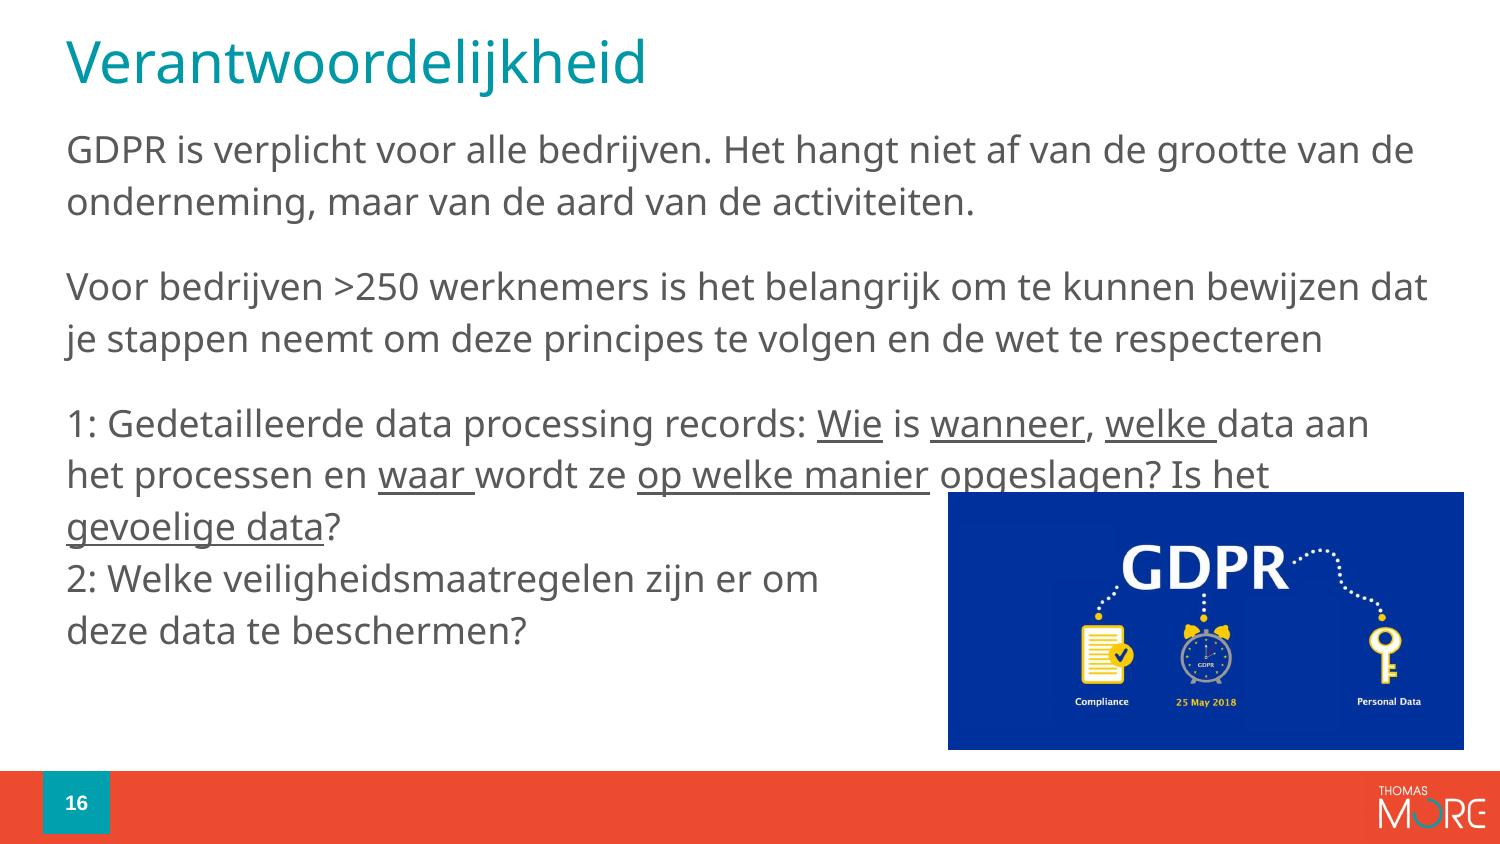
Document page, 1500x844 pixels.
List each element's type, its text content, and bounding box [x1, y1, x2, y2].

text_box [948, 491, 1484, 750]
list GDPR is verplicht voor alle bedrijven. Het hangt niet af van de grootte van de onderneming, maar van de aard van de activiteiten. Voor bedrijven >250 werknemers is het belangrijk om te kunnen bewijzen dat je stappen neemt om deze principes te volgen en de wet te respecteren 1: Gedetailleerde data processing records: Wie is wanneer, welke data aan het processen en waar wordt ze op welke manier opgeslagen? Is het gevoelige data? 2: Welke veiligheidsmaatregelen zijn er om deze data te beschermen? [51, 104, 1449, 750]
title Verantwoordelijkheid [51, 10, 1449, 104]
picture [1364, 771, 1500, 843]
slide_number 16 [43, 771, 110, 834]
